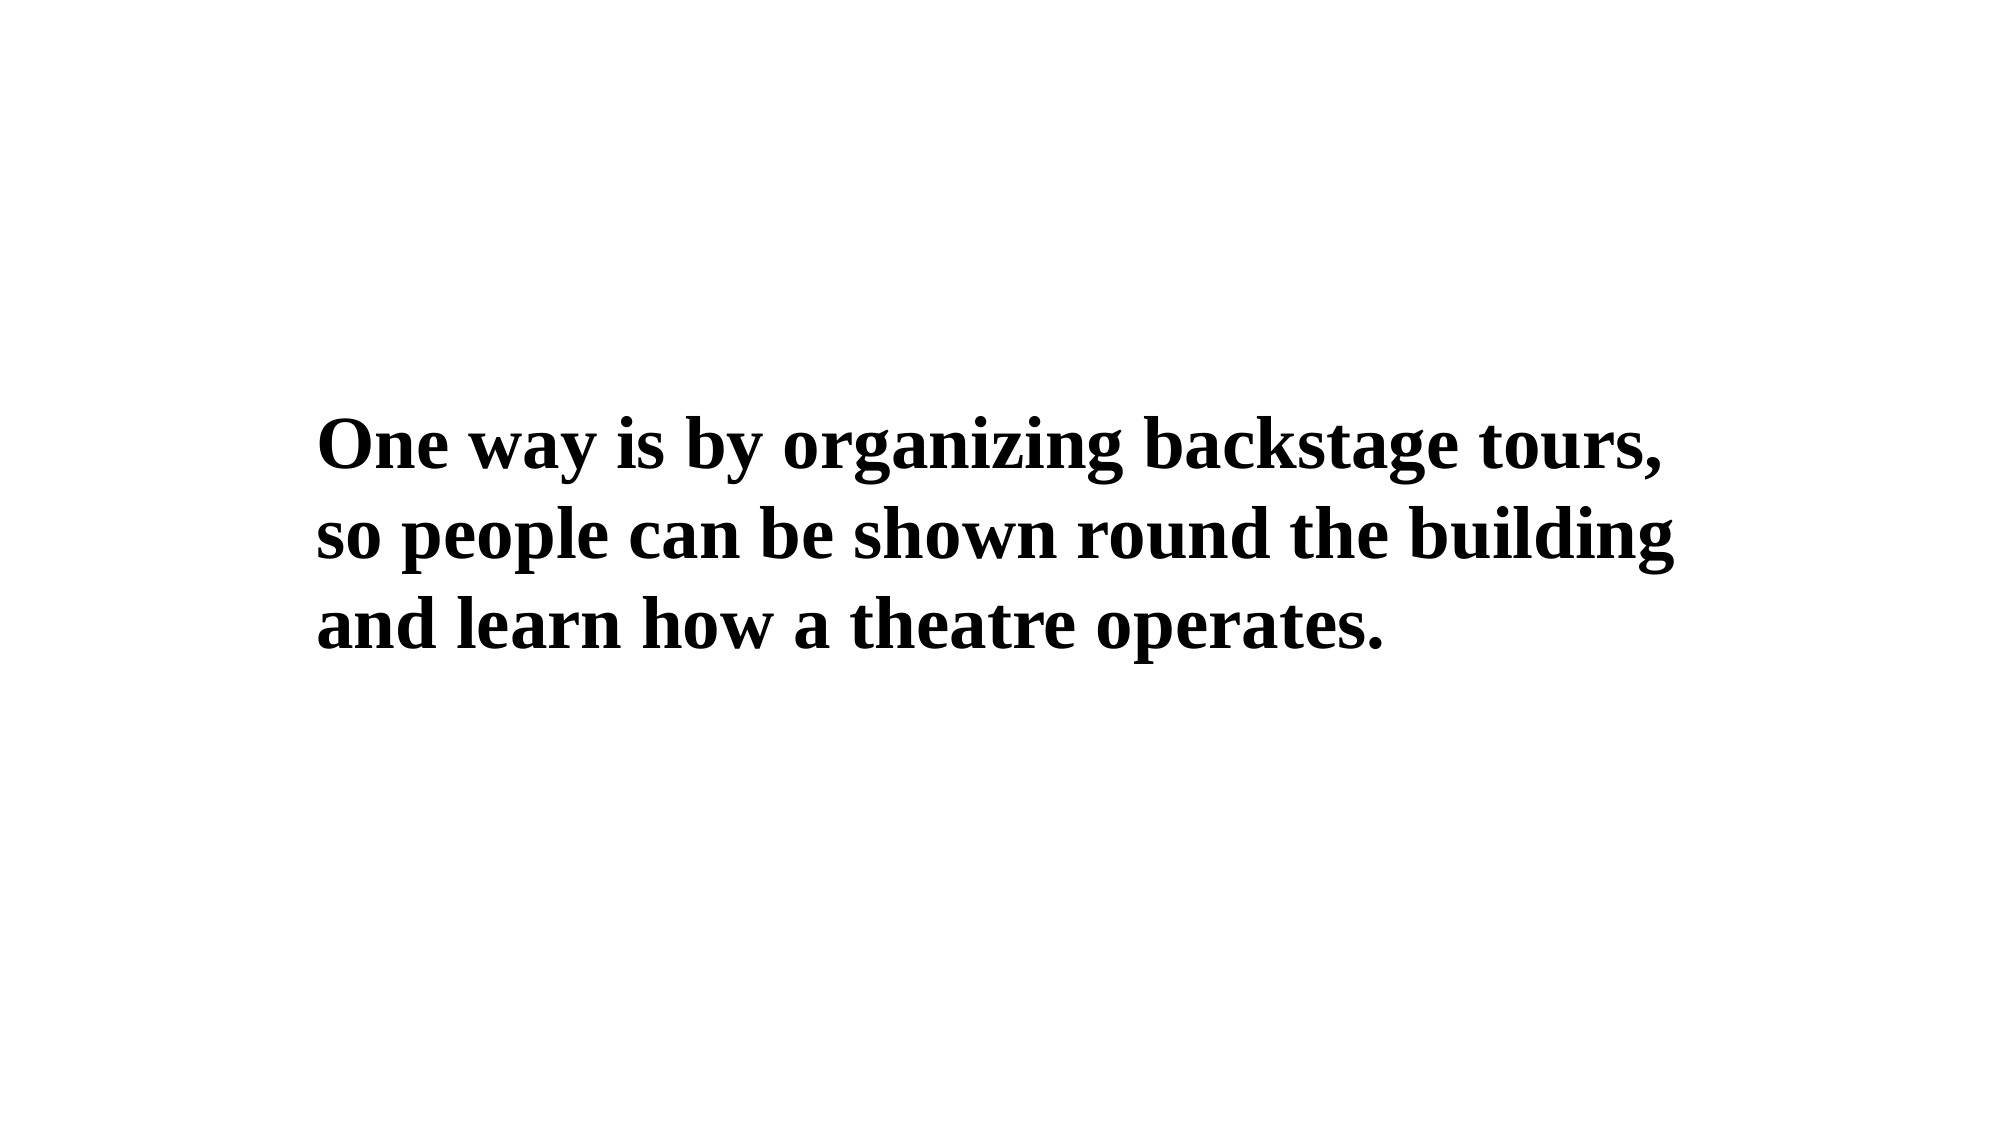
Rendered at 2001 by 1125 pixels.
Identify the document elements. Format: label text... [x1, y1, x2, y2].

text_box One way is by organizing backstage tours, so people can be shown round the building and learn how a theatre operates. [301, 386, 1765, 672]
